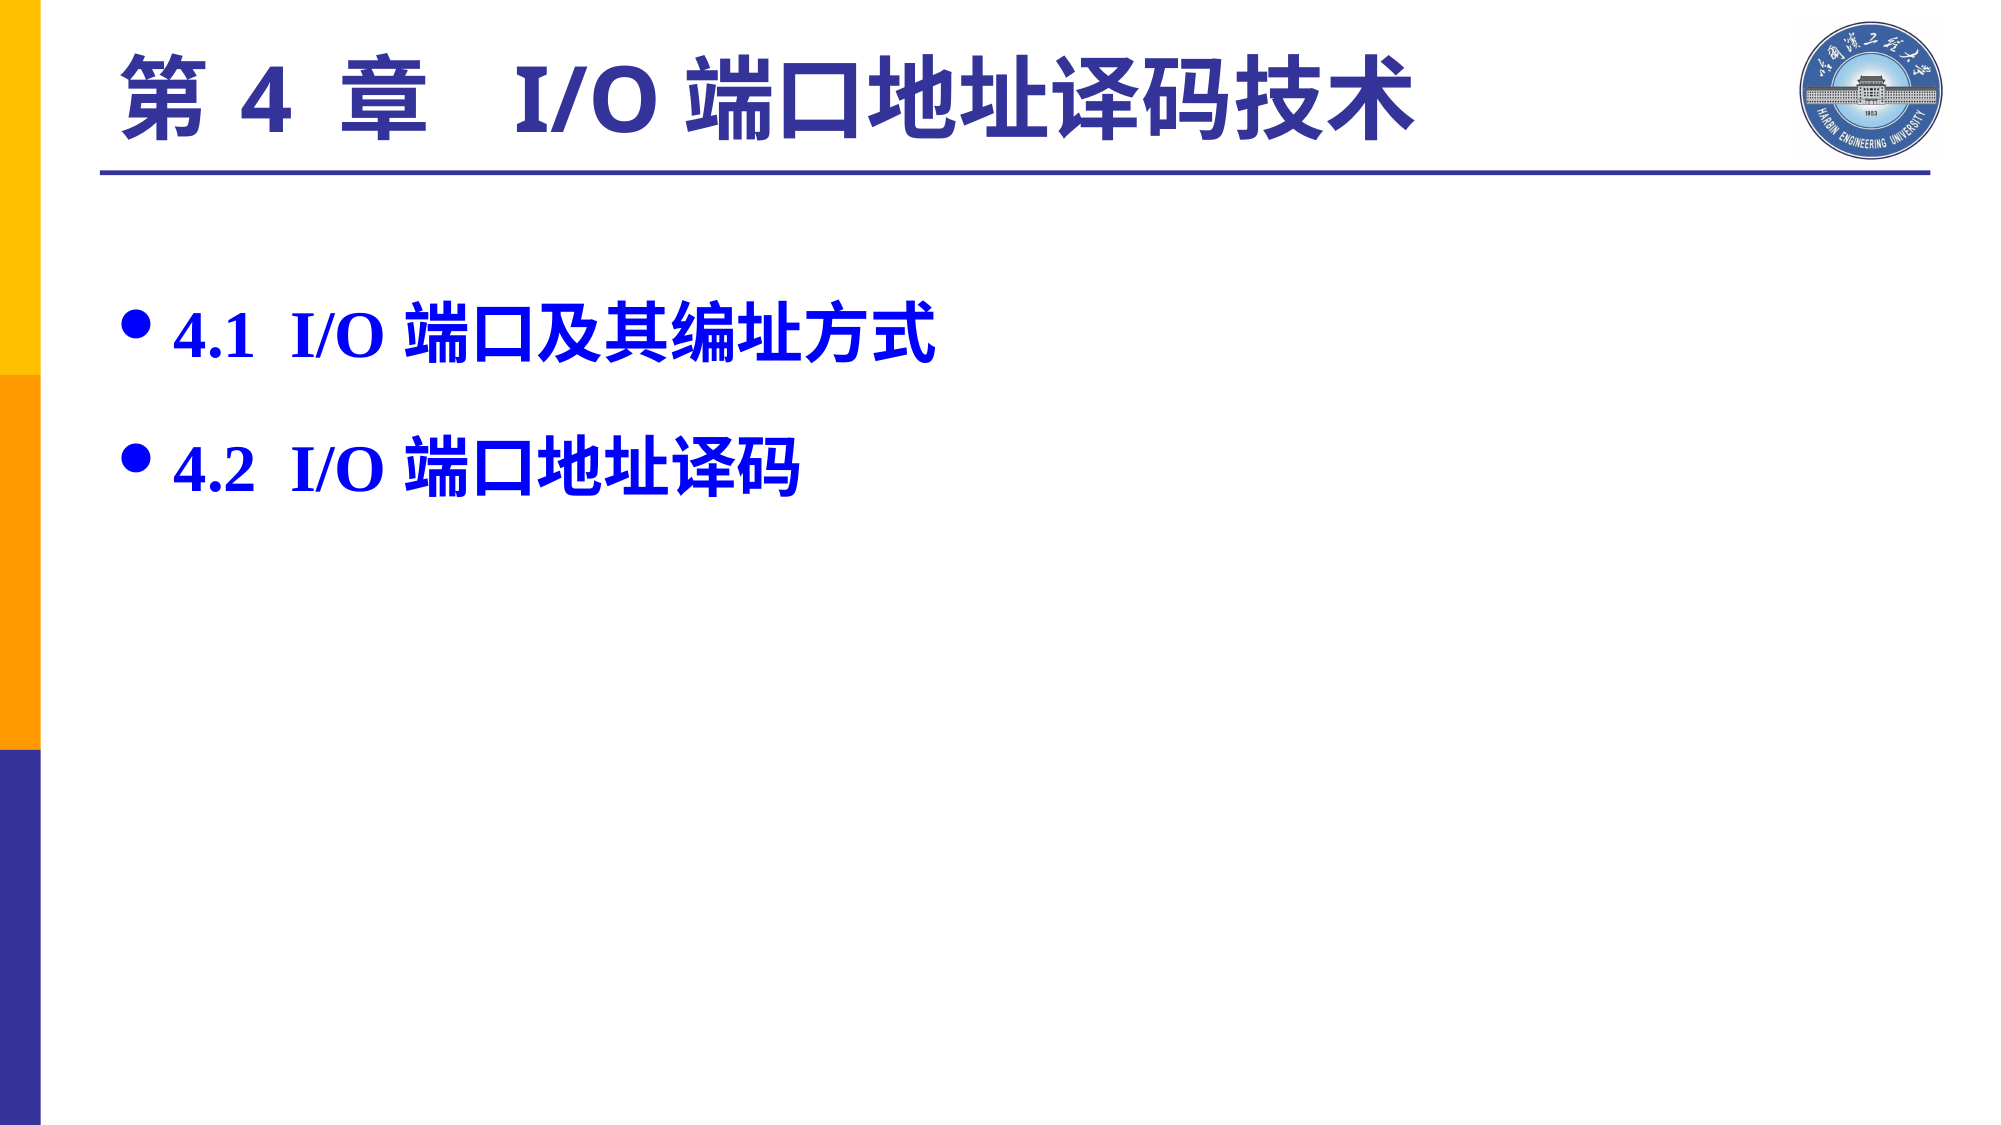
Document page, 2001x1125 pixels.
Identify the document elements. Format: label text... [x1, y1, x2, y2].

picture [1538, 9, 1979, 165]
title 第 4 章 I/O端口地址译码技术 [102, 30, 1590, 161]
list 4.1 I/O端口及其编址方式 4.2 I/O端口地址译码 [102, 243, 1590, 833]
